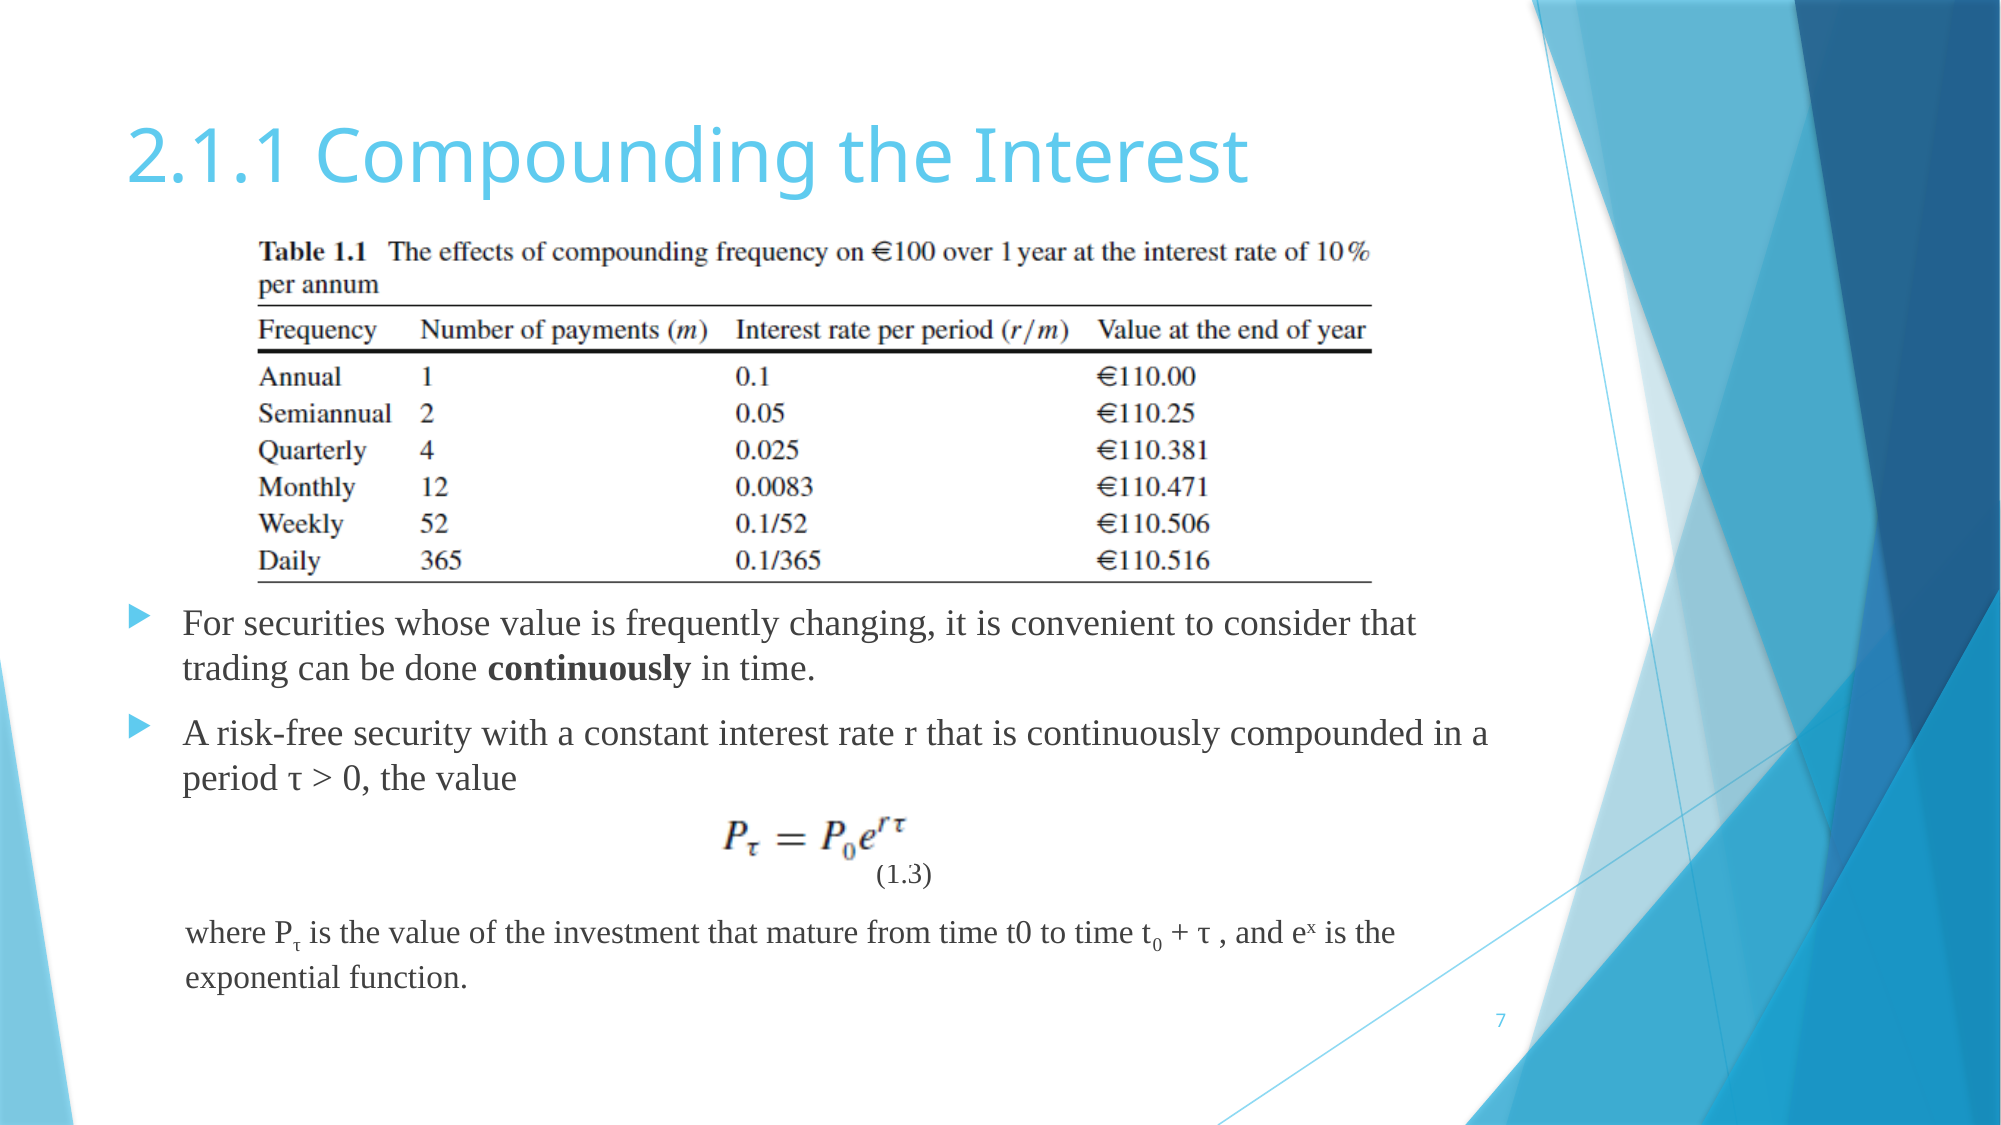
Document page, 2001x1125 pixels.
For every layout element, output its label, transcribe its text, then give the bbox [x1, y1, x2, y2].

picture [254, 229, 1378, 589]
slide_number 7 [1409, 991, 1522, 1051]
picture [720, 812, 914, 866]
title 2.1.1 Compounding the Interest [111, 99, 1522, 260]
list For securities whose value is frequently changing, it is convenient to consider that trading can be done continuously in time. A risk-free security with a constant interest rate r that is continuously compounded in a period τ > 0, the value (1.3) where Pτ is the value of the investment that mature from time t0 to time t0 + τ , and ex is the exponential function. [111, 260, 1522, 1064]
